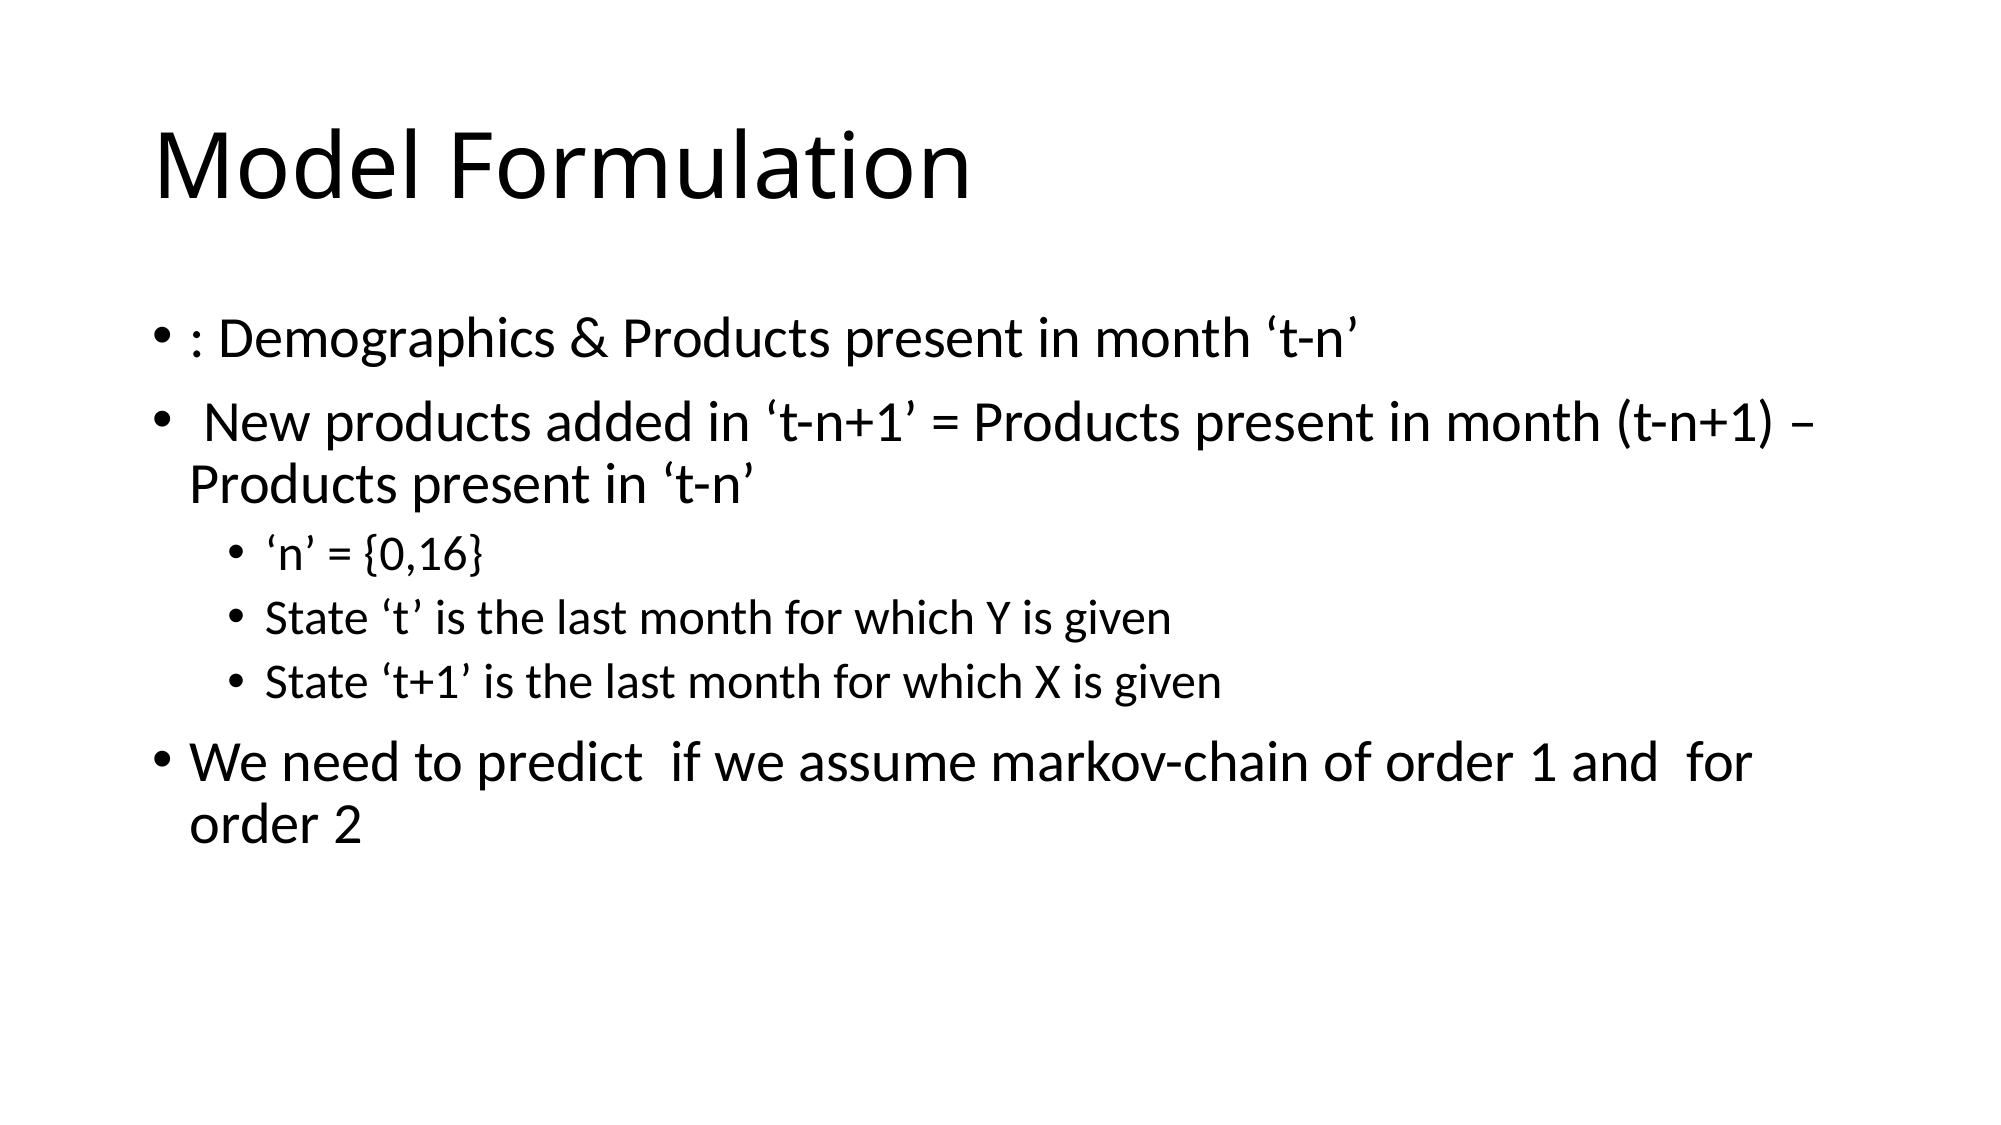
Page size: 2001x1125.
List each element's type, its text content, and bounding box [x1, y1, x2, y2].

title Model Formulation [137, 59, 1863, 278]
